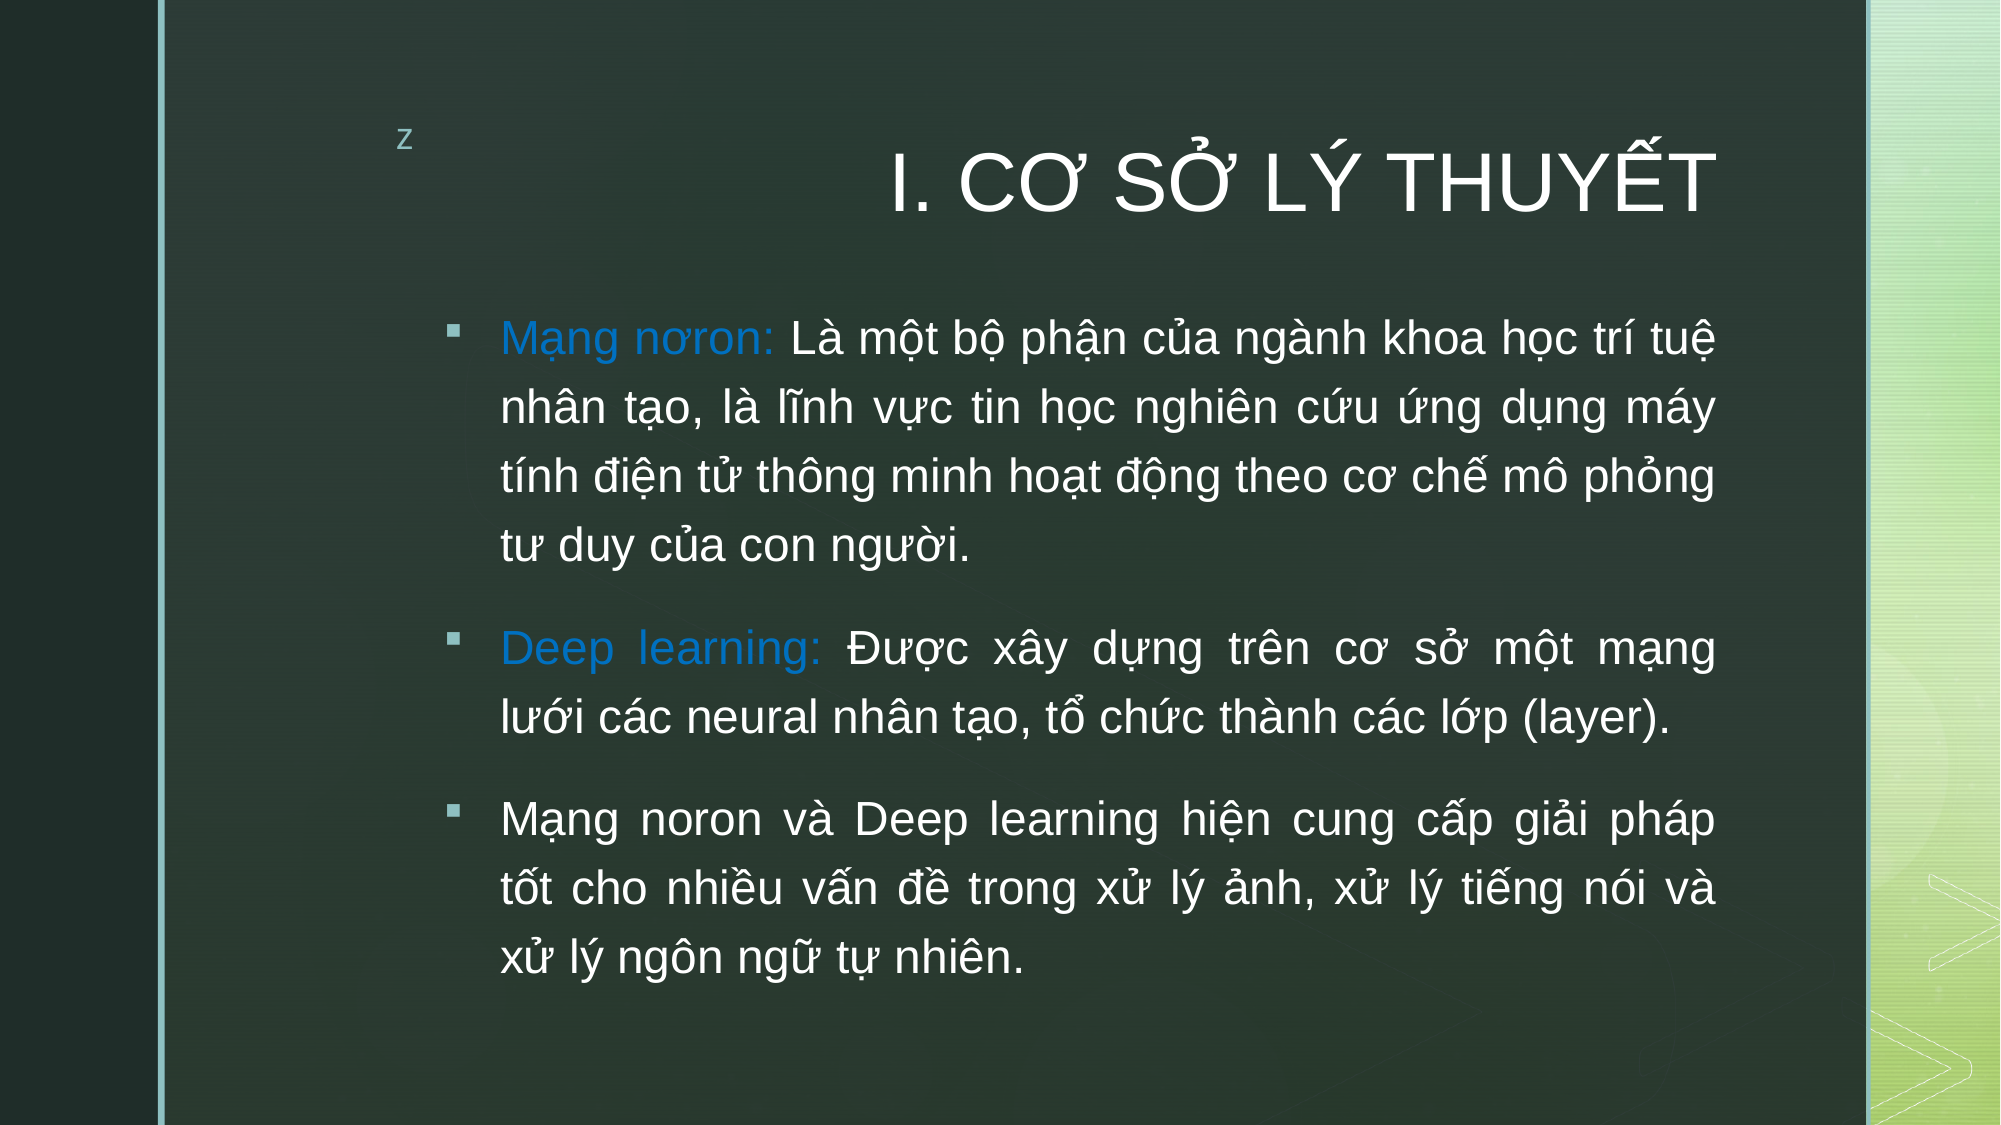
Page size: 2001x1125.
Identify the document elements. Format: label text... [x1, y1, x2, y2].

list Mạng nơron: Là một bộ phận của ngành khoa học trí tuệ nhân tạo, là lĩnh vực tin học nghiên cứu ứng dụng máy tính điện tử thông minh hoạt động theo cơ chế mô phỏng tư duy của con người. Deep learning: Được xây dựng trên cơ sở một mạng lưới các neural nhân tạo, tổ chức thành các lớp (layer). Mạng noron và Deep learning hiện cung cấp giải pháp tốt cho nhiều vấn đề trong xử lý ảnh, xử lý tiếng nói và xử lý ngôn ngữ tự nhiên. [428, 286, 1734, 993]
picture [1871, 0, 2001, 1125]
title I. CƠ SỞ LÝ THUYẾT [428, 132, 1734, 286]
